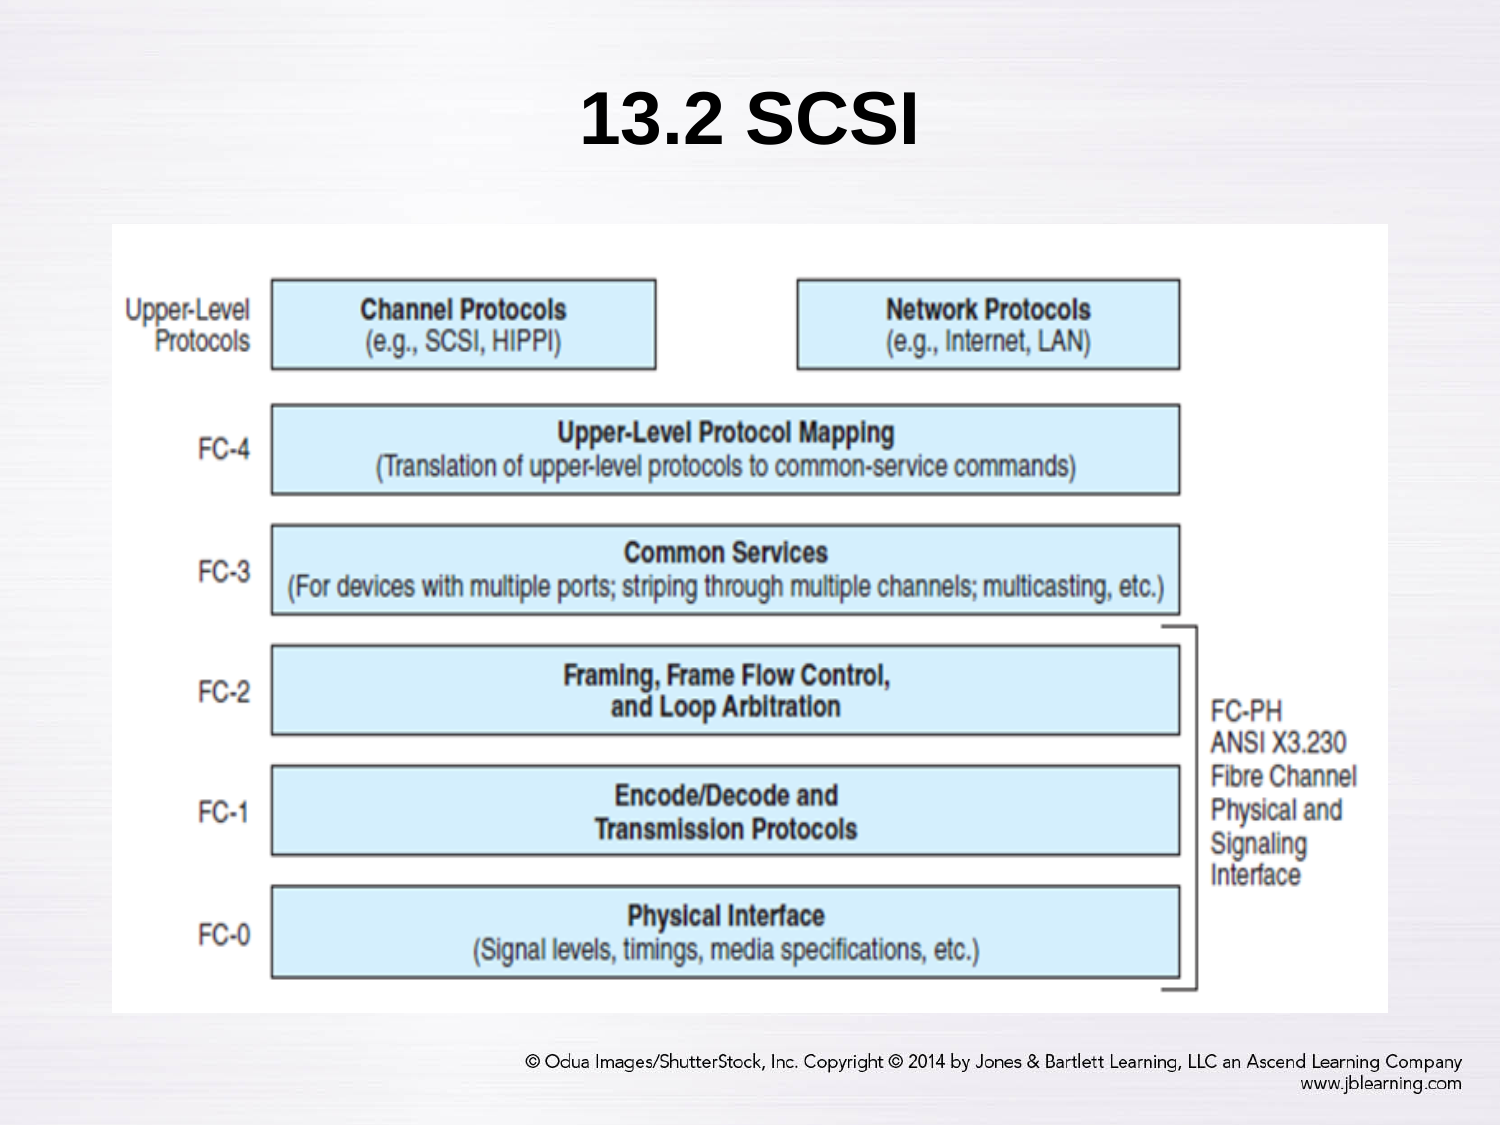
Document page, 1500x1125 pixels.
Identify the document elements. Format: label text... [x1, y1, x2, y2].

title 13.2 SCSI [112, 45, 1388, 196]
picture [0, 0, 1500, 1125]
